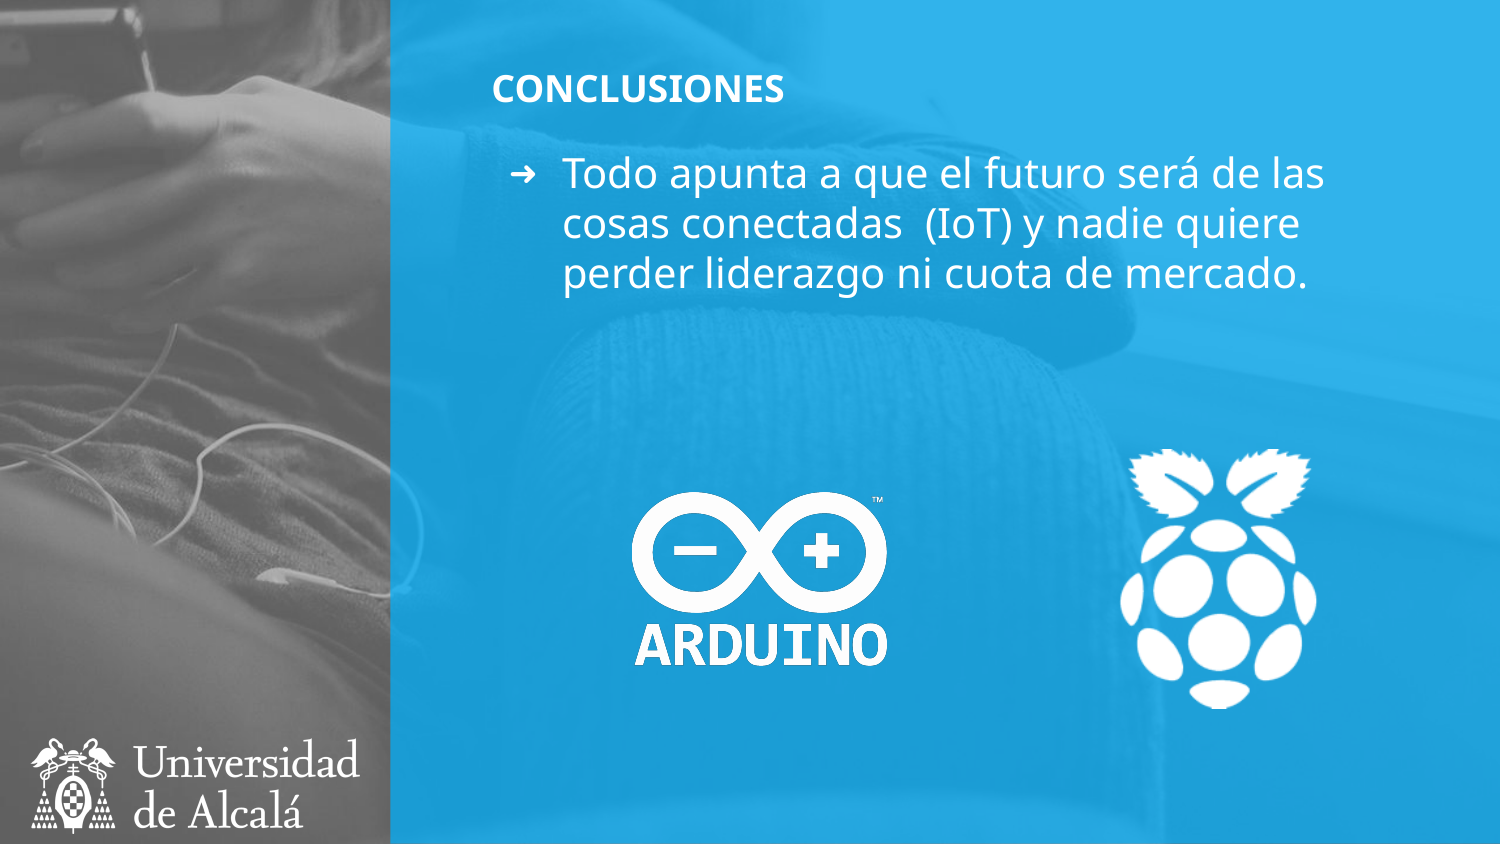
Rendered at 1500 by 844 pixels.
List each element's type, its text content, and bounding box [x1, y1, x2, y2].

list Todo apunta a que el futuro será de las cosas conectadas (IoT) y nadie quiere perder liderazgo ni cuota de mercado. [476, 132, 1415, 761]
picture [0, 0, 1500, 844]
title CONCLUSIONES [476, 49, 1415, 132]
